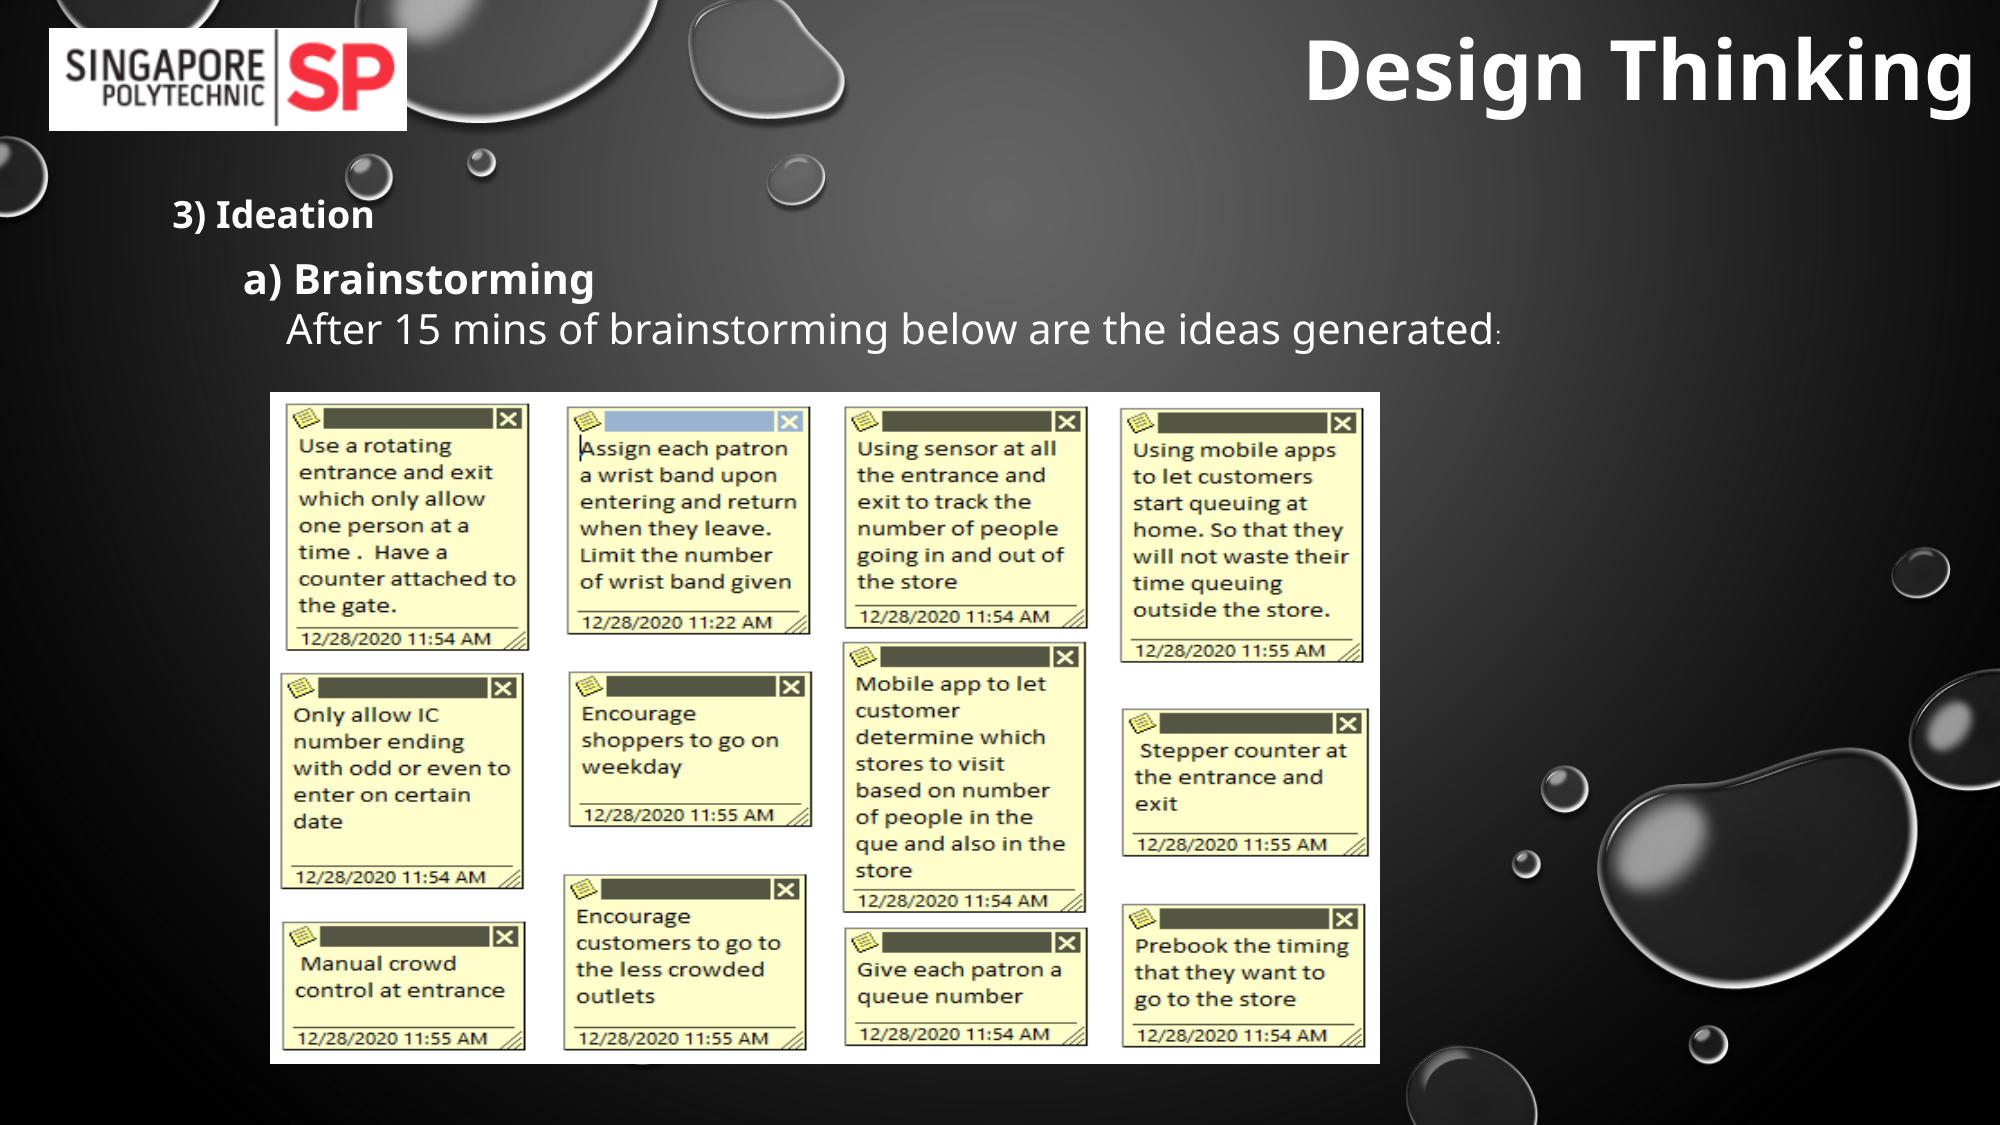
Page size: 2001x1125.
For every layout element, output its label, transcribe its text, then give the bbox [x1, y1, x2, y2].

text_box Design Thinking [1287, 9, 2000, 125]
text_box a) Brainstorming After 15 mins of brainstorming below are the ideas generated: [228, 245, 1889, 406]
text_box 3) Ideation [157, 184, 464, 244]
picture [0, 0, 2000, 1125]
